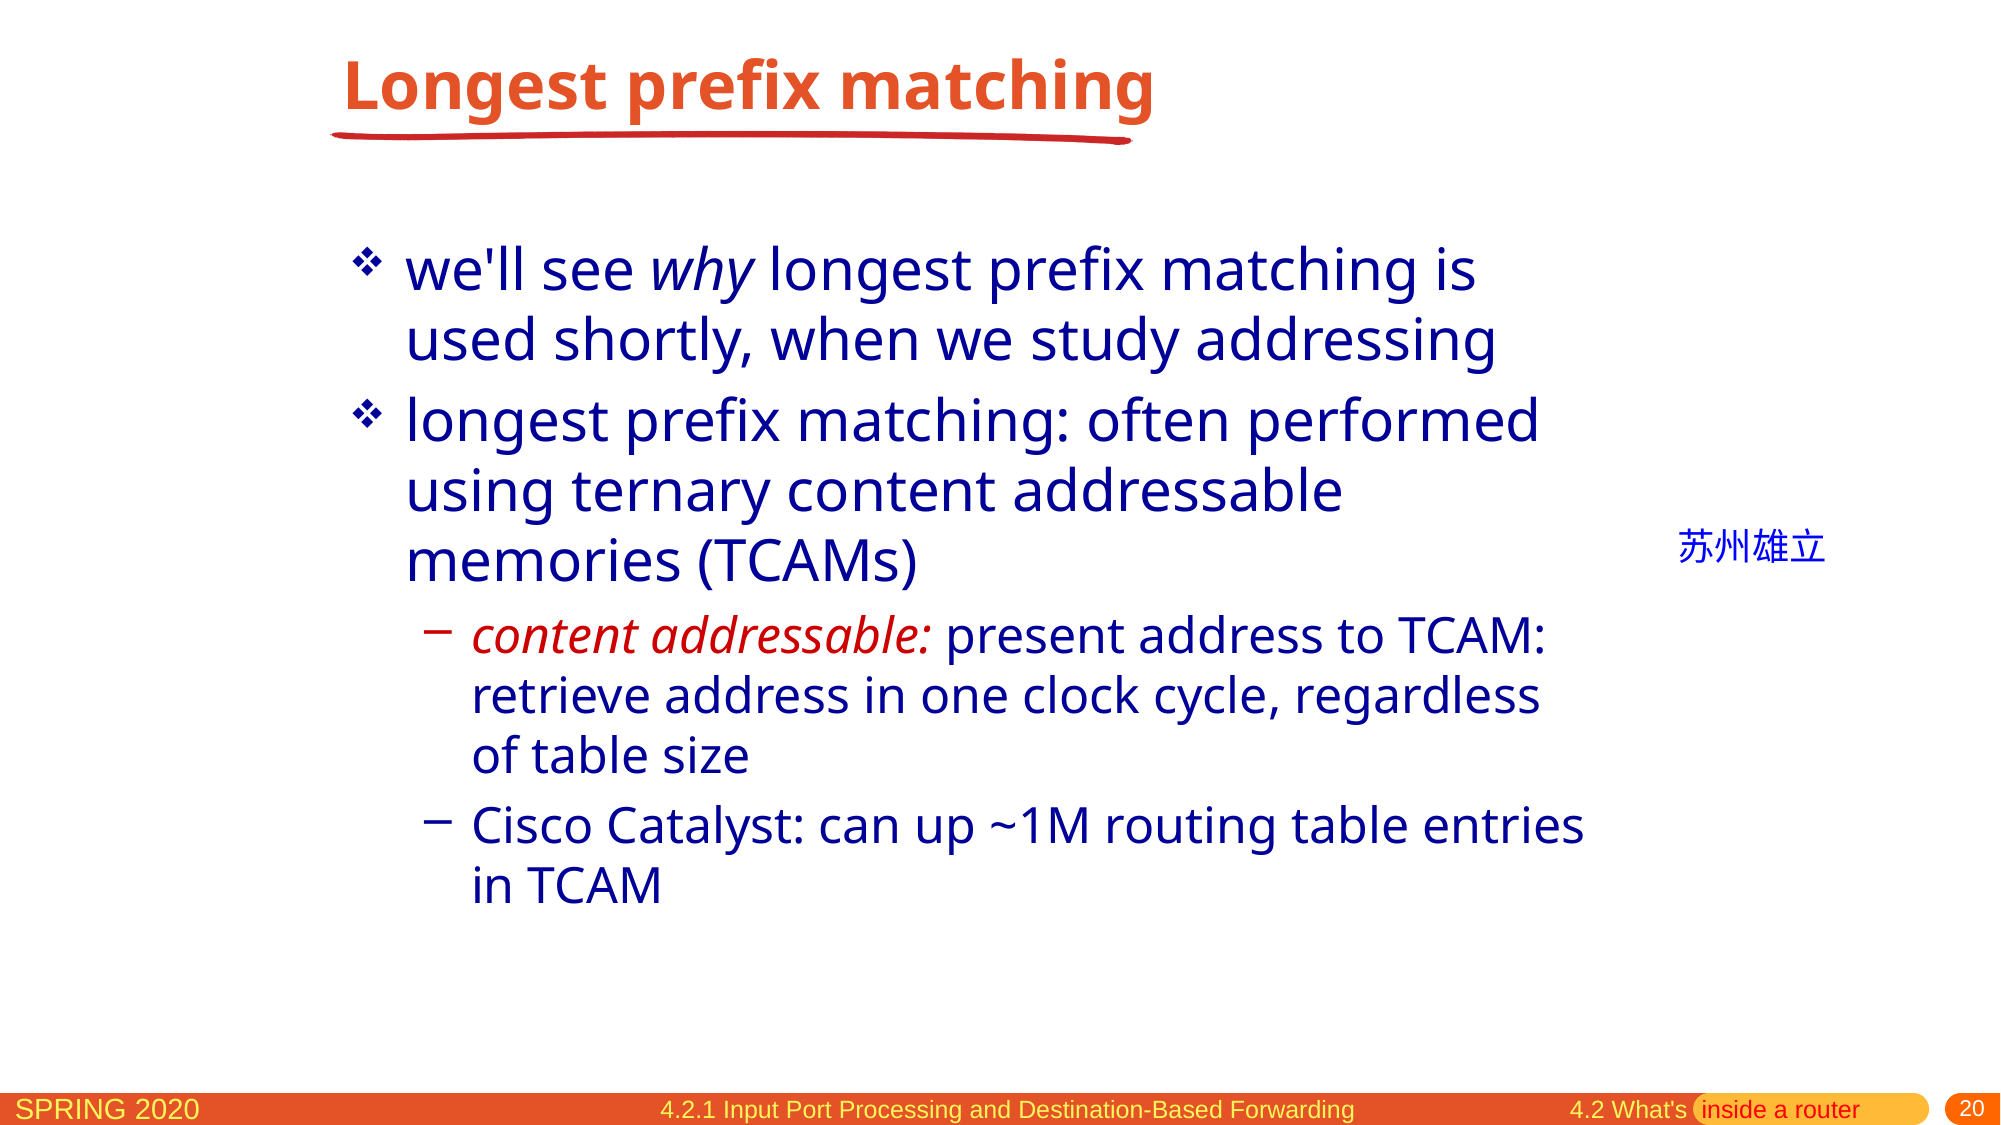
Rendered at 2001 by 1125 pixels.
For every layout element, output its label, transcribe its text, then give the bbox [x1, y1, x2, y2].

text_box 4.2 What's inside a router [1555, 1086, 1886, 1125]
text_box 4.2.1 Input Port Processing and Destination-Based Forwarding [645, 1086, 1378, 1125]
picture [327, 127, 1142, 150]
title Longest prefix matching [327, 0, 1603, 177]
text_box 苏州雄立 [1662, 515, 1843, 575]
list we'll see why longest prefix matching is used shortly, when we study addressing longest prefix matching: often performed using ternary content addressable memories (TCAMs) content addressable: present address to TCAM: retrieve address in one clock cycle, regardless of table size Cisco Catalyst: can up ~1M routing table entries in TCAM [334, 224, 1610, 987]
